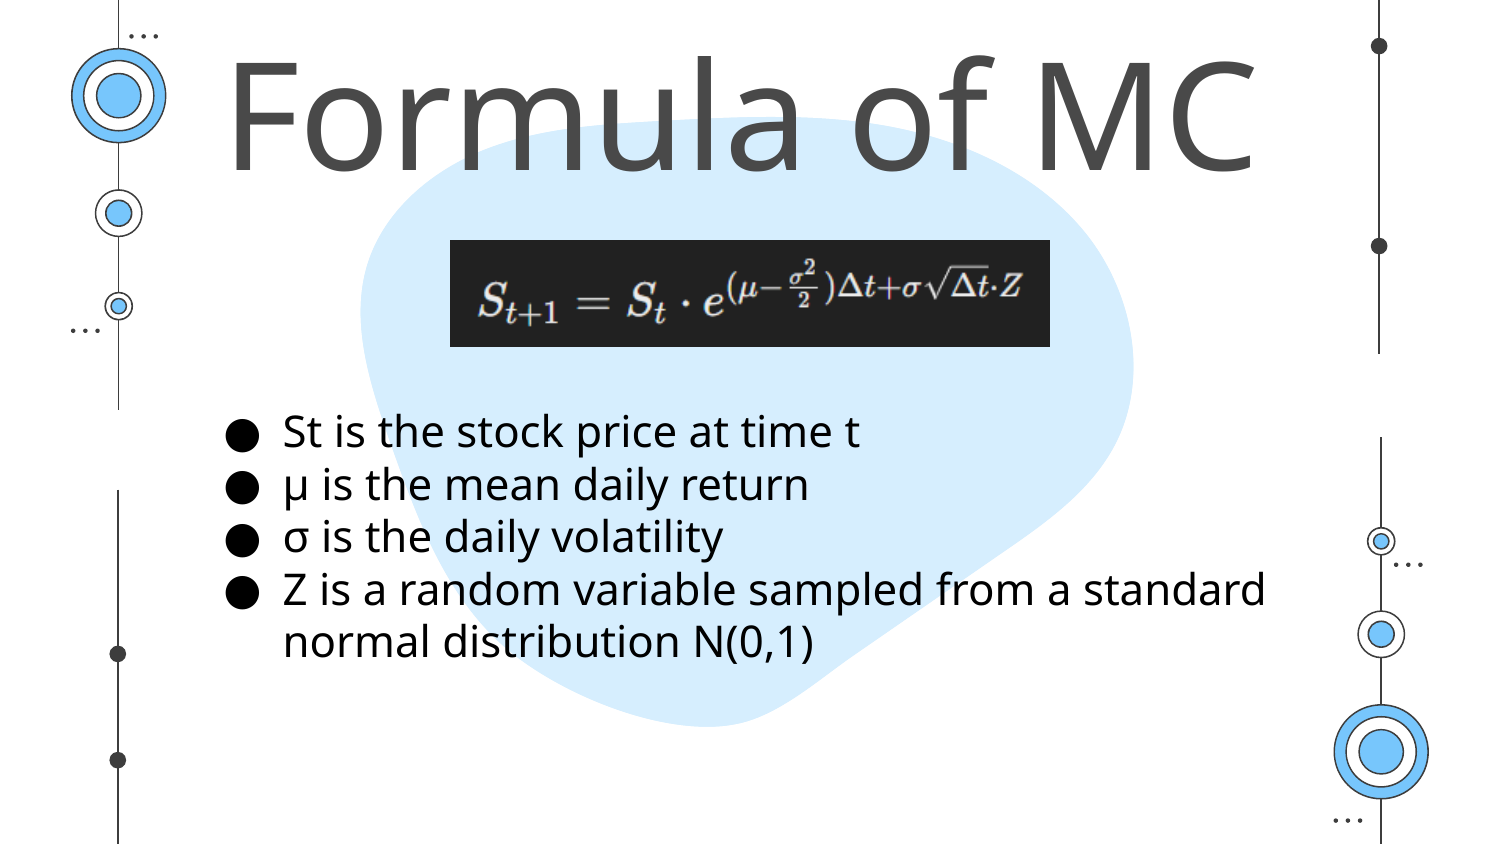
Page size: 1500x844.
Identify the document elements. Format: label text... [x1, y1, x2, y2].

title [299, 314, 1145, 388]
title Formula of MC [154, 22, 1366, 198]
picture [450, 240, 1050, 347]
text_box St​ is the stock price at time t μ is the mean daily return σ is the daily volatility Z is a random variable sampled from a standard normal distribution N(0,1) [192, 388, 1328, 690]
